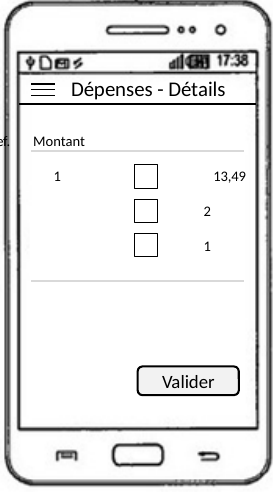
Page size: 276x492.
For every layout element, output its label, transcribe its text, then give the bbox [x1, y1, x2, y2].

picture [0, 314, 276, 492]
text_box Nom Coef. Montant Hassane 1 13,49 Nicolas 2 26,98 Max 1 13,49 Total 53,96 [0, 124, 276, 314]
text_box Dépenses - Détails [56, 68, 241, 103]
picture [0, 0, 276, 124]
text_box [30, 83, 56, 96]
text_box Valider [135, 364, 241, 398]
